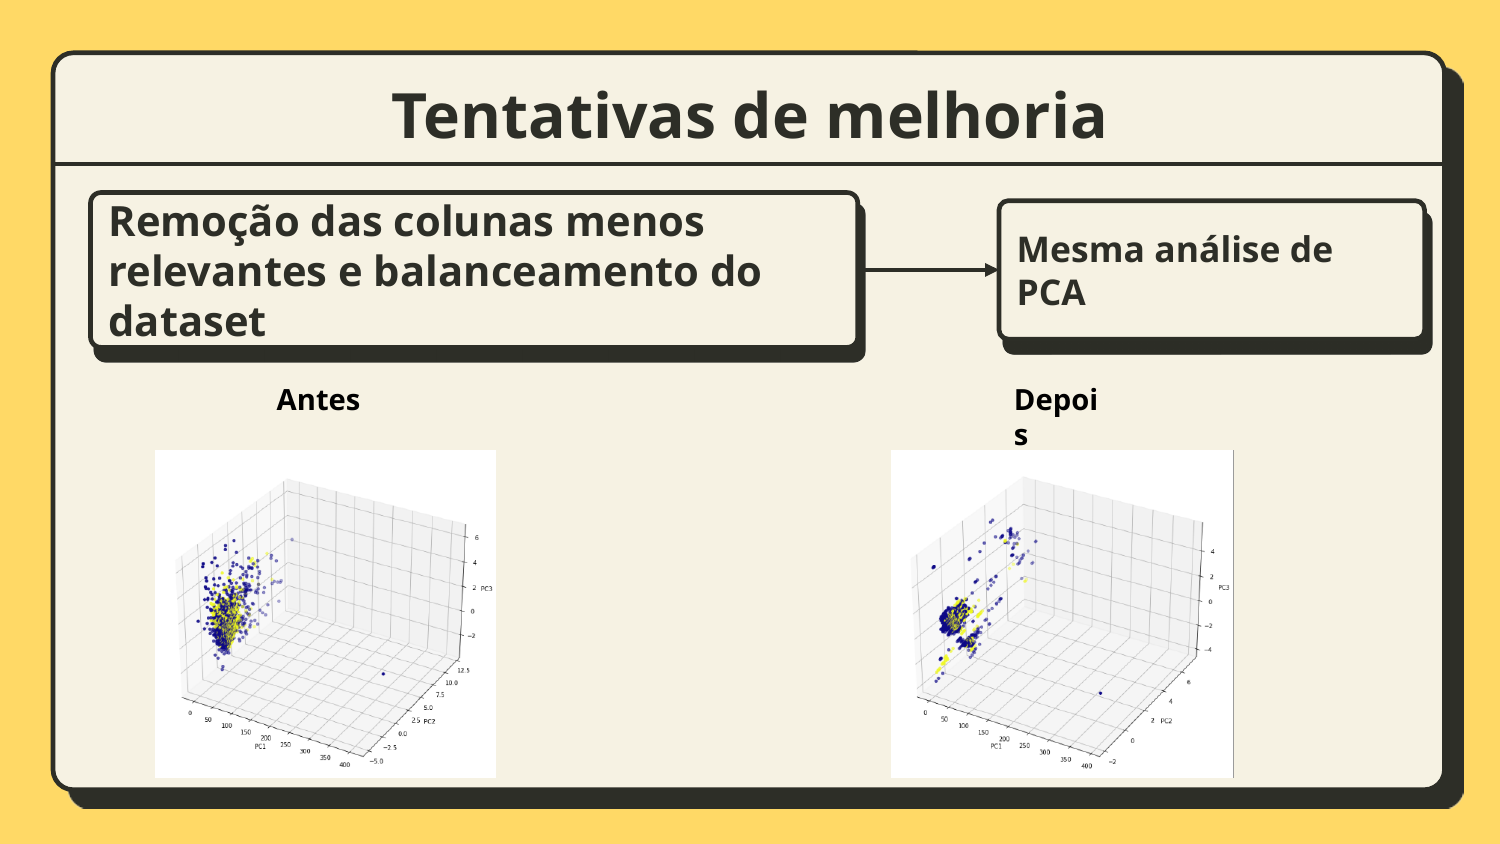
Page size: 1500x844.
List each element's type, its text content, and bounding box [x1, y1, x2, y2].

text_box Remoção das colunas menos relevantes e balanceamento do dataset [90, 192, 858, 348]
picture [891, 450, 1234, 779]
text_box Depois [998, 366, 1126, 449]
title Tentativas de melhoria [118, 86, 1382, 167]
picture [155, 450, 496, 779]
text_box Antes [261, 366, 389, 432]
text_box Mesma análise de PCA [998, 200, 1425, 340]
